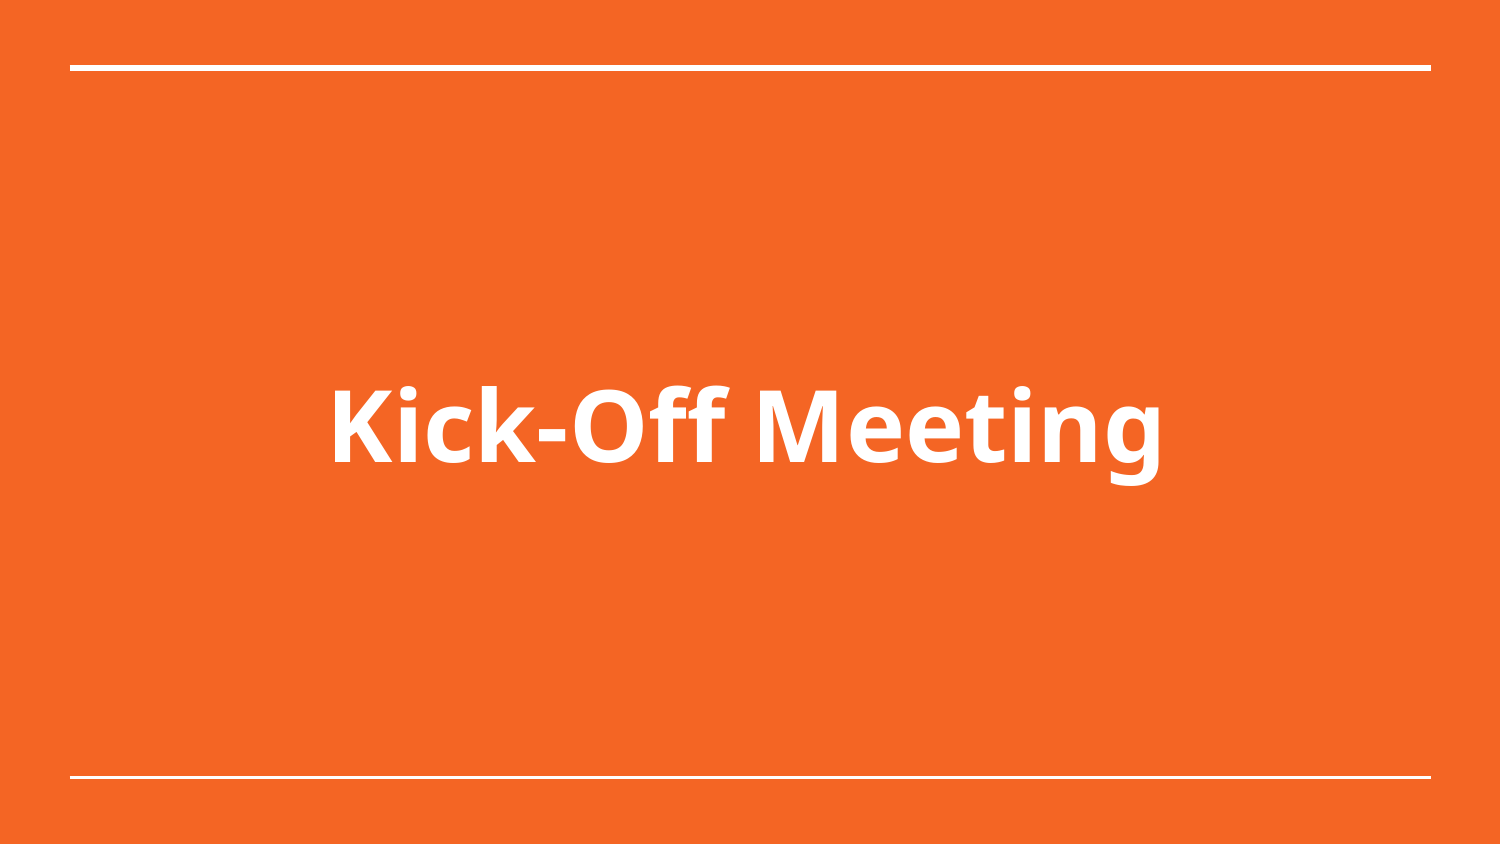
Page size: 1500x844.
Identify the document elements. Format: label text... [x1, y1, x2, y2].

title Kick-Off Meeting [66, 296, 1428, 550]
